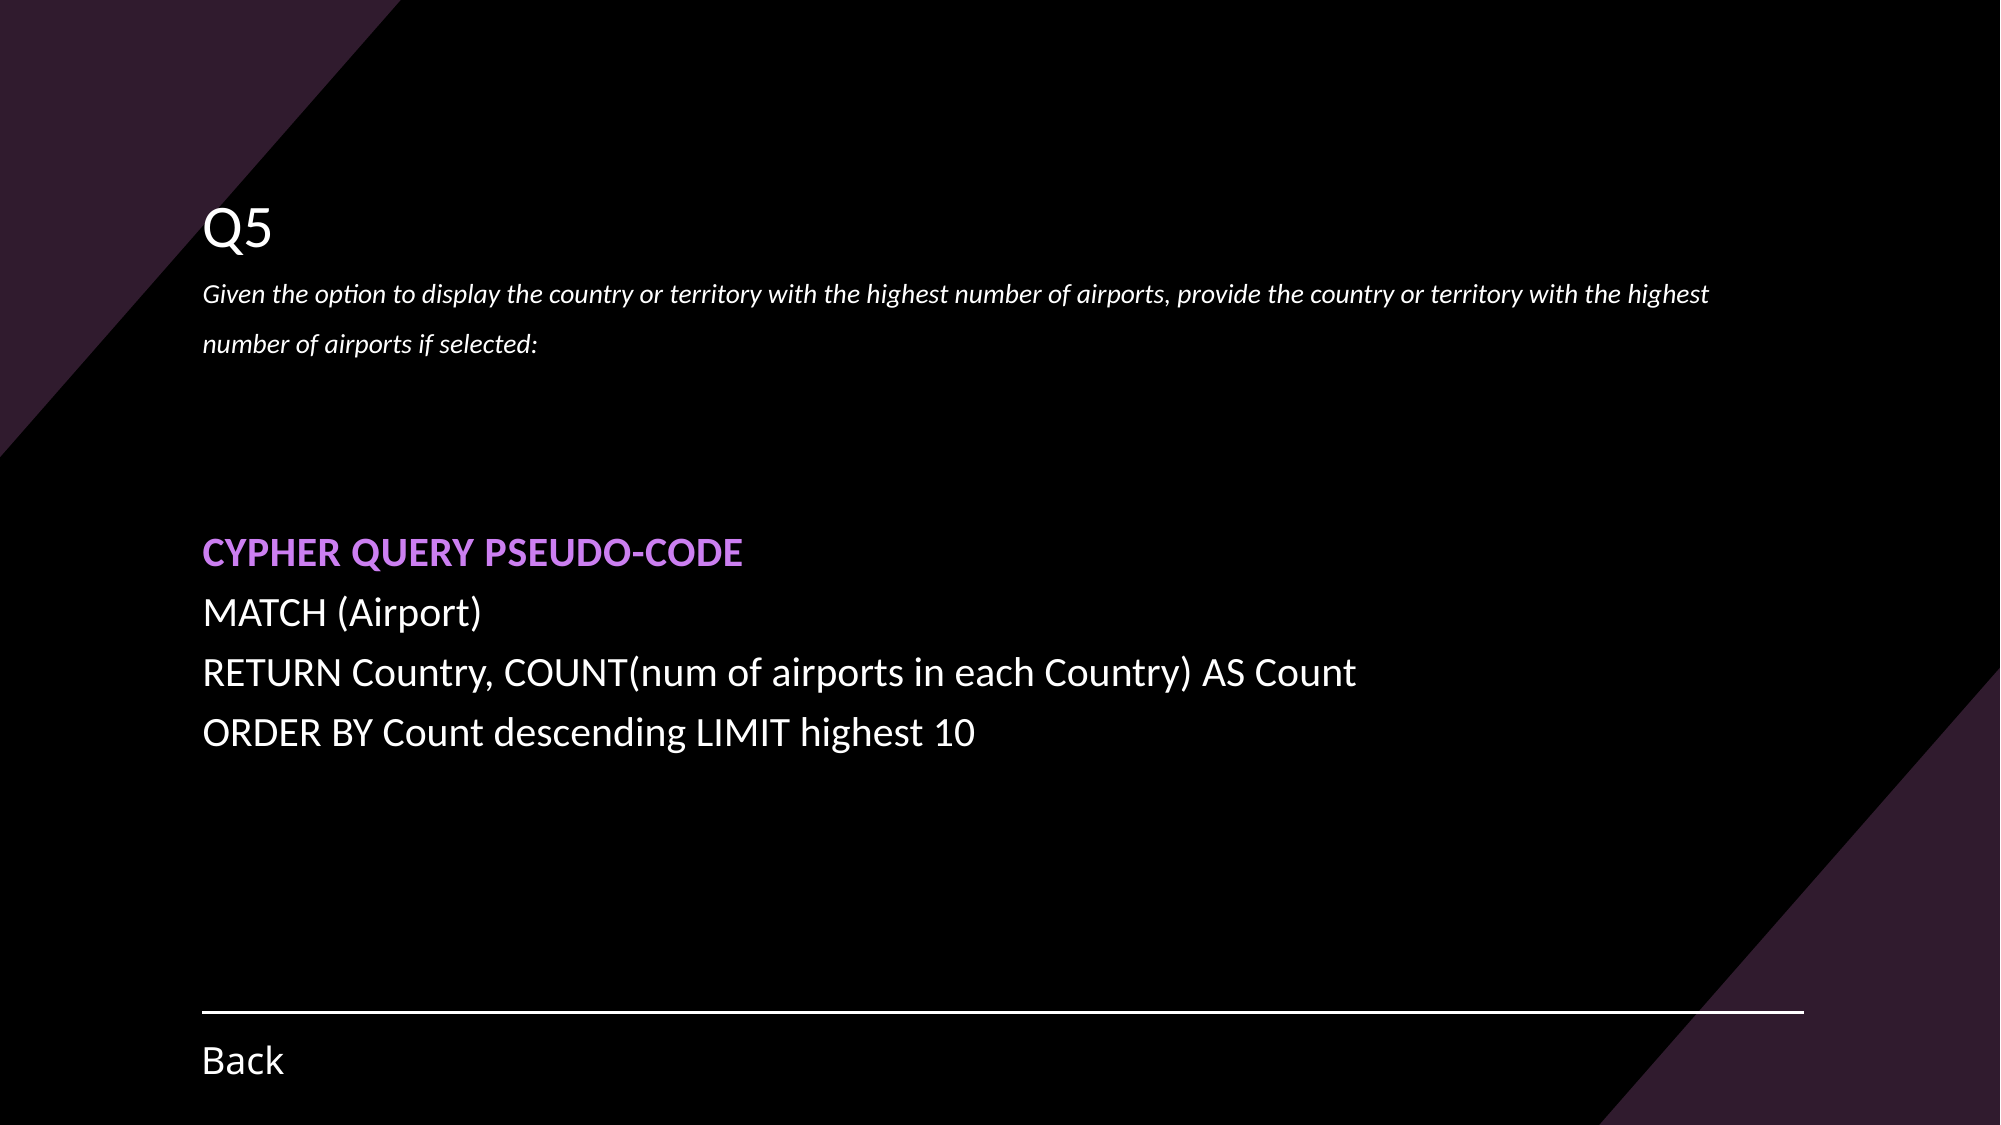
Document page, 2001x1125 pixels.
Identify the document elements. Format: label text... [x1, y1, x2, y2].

list Cypher Query Pseudo-code MATCH (Airport) RETURN Country, COUNT(num of airports in each Country) AS Count ORDER BY Count descending LIMIT highest 10 [187, 382, 1813, 968]
text_box [186, 1022, 307, 1104]
title Q5 Given the option to display the country or territory with the highest number of airports, provide the country or territory with the highest number of airports if selected: [187, 143, 1813, 367]
